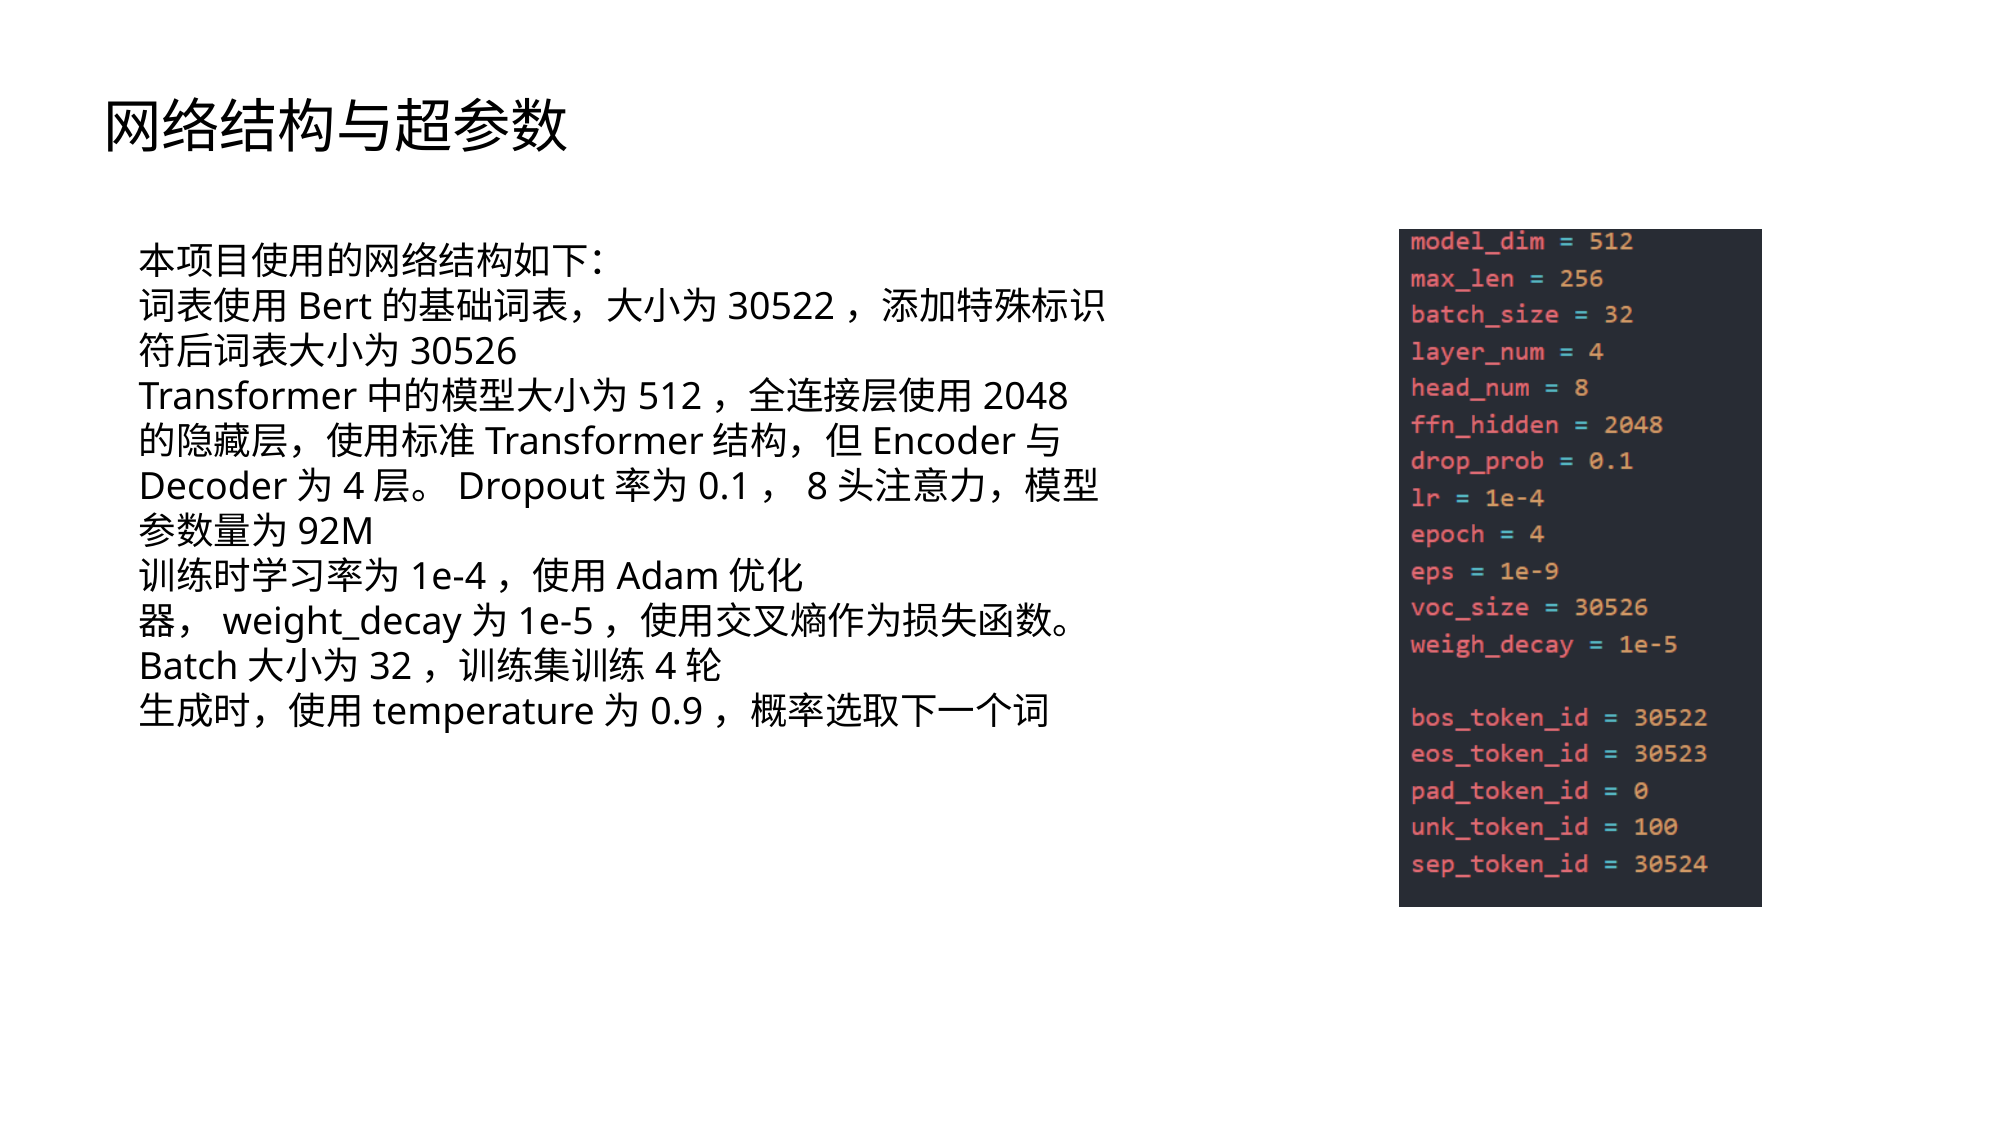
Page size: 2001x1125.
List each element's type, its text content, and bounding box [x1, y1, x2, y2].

text_box 网络结构与超参数 [88, 81, 1171, 167]
picture [1399, 229, 1762, 907]
text_box 本项目使用的网络结构如下： 词表使用Bert的基础词表，大小为30522，添加特殊标识符后词表大小为30526 Transformer中的模型大小为512，全连接层使用2048的隐藏层，使用标准Transformer结构，但Encoder与Decoder为4层。Dropout率为0.1，8头注意力，模型参数量为92M 训练时学习率为1e-4，使用Adam优化器，weight_decay为1e-5，使用交叉熵作为损失函数。Batch大小为32，训练集训练4轮 生成时，使用temperature为0.9，概率选取下一个词 [123, 229, 1130, 740]
